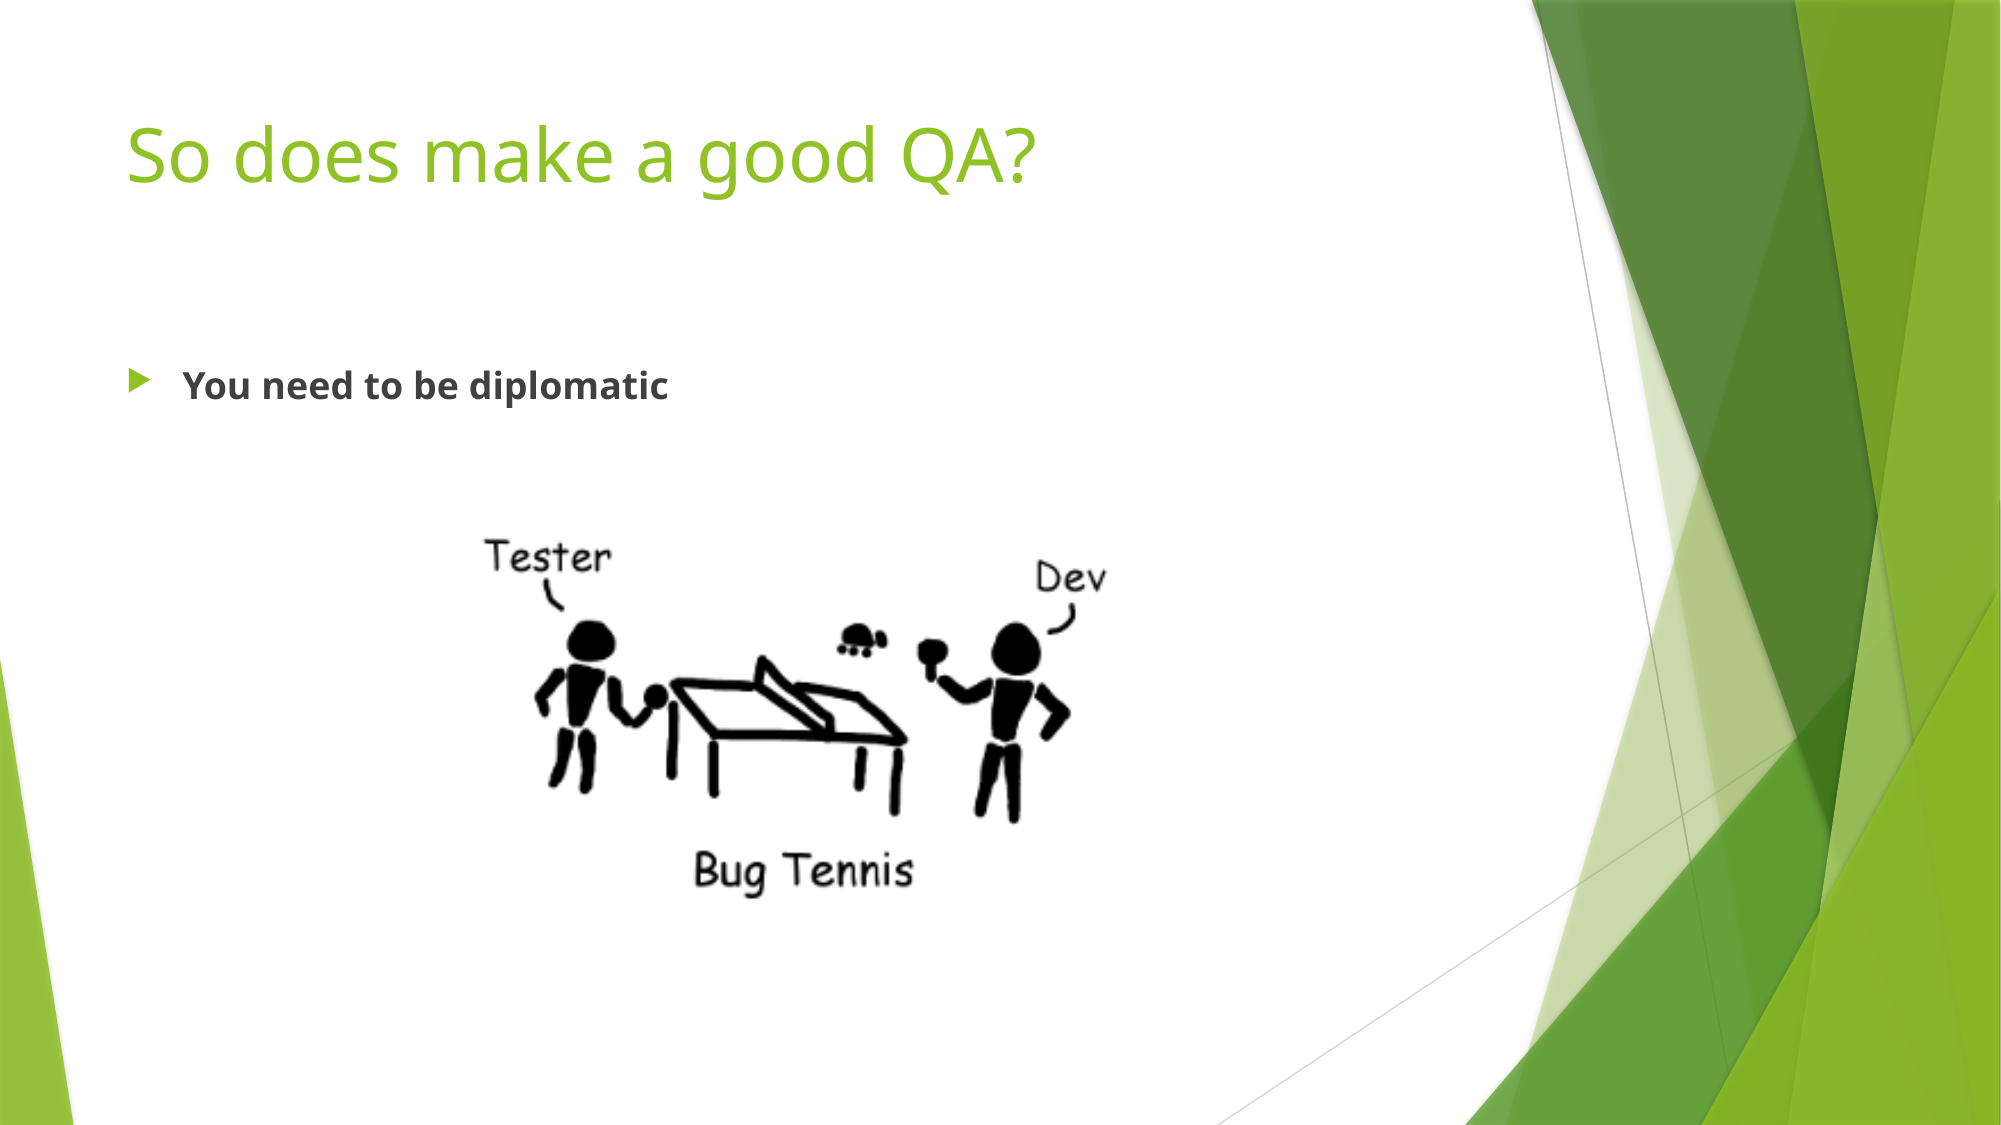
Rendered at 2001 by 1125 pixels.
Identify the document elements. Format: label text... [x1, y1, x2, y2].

picture [439, 516, 1204, 940]
list You need to be diplomatic [111, 354, 1522, 992]
title So does make a good QA? [111, 99, 1522, 317]
